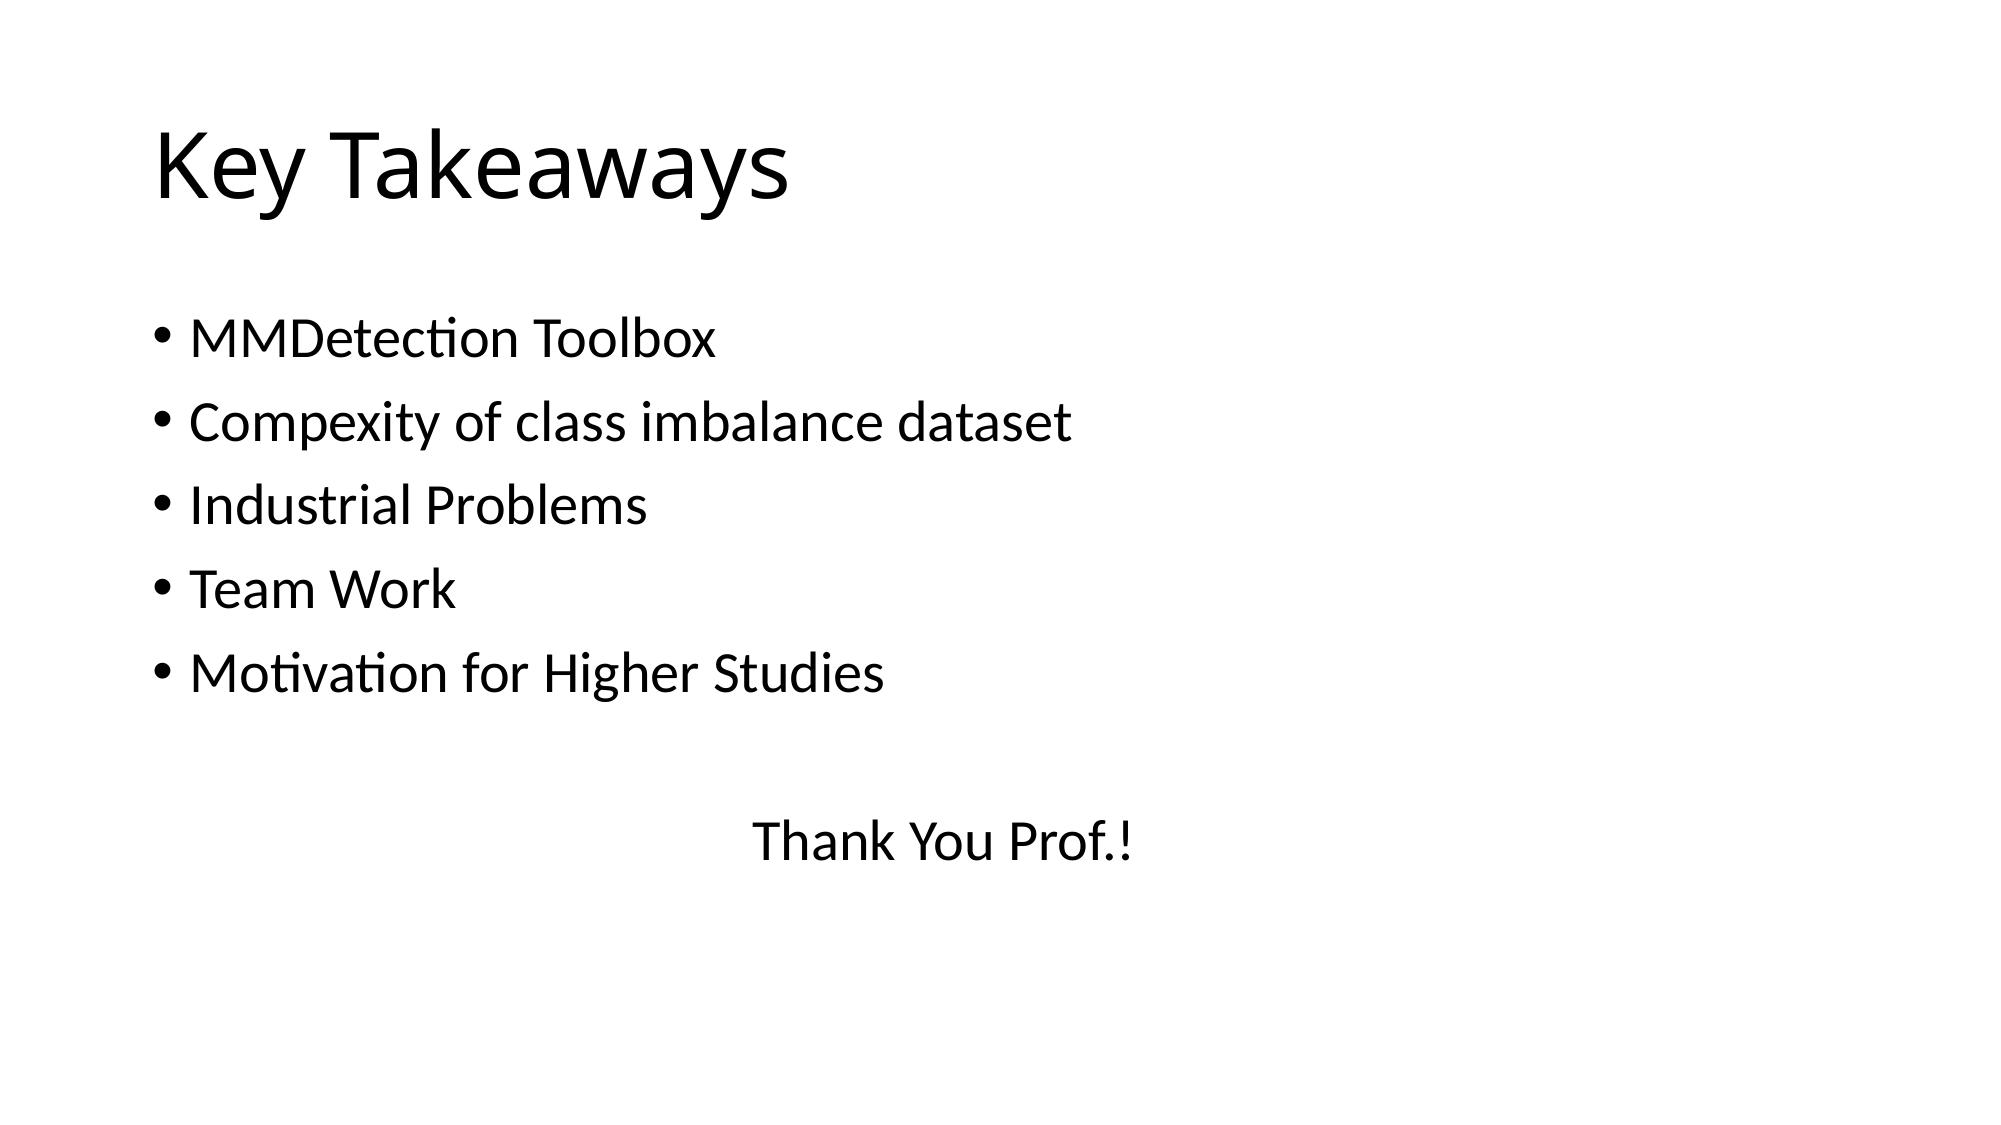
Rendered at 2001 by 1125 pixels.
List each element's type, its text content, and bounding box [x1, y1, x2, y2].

title Key Takeaways [137, 59, 1863, 278]
list MMDetection Toolbox Compexity of class imbalance dataset Industrial Problems Team Work Motivation for Higher Studies Thank You Prof.! [137, 299, 1863, 1014]
